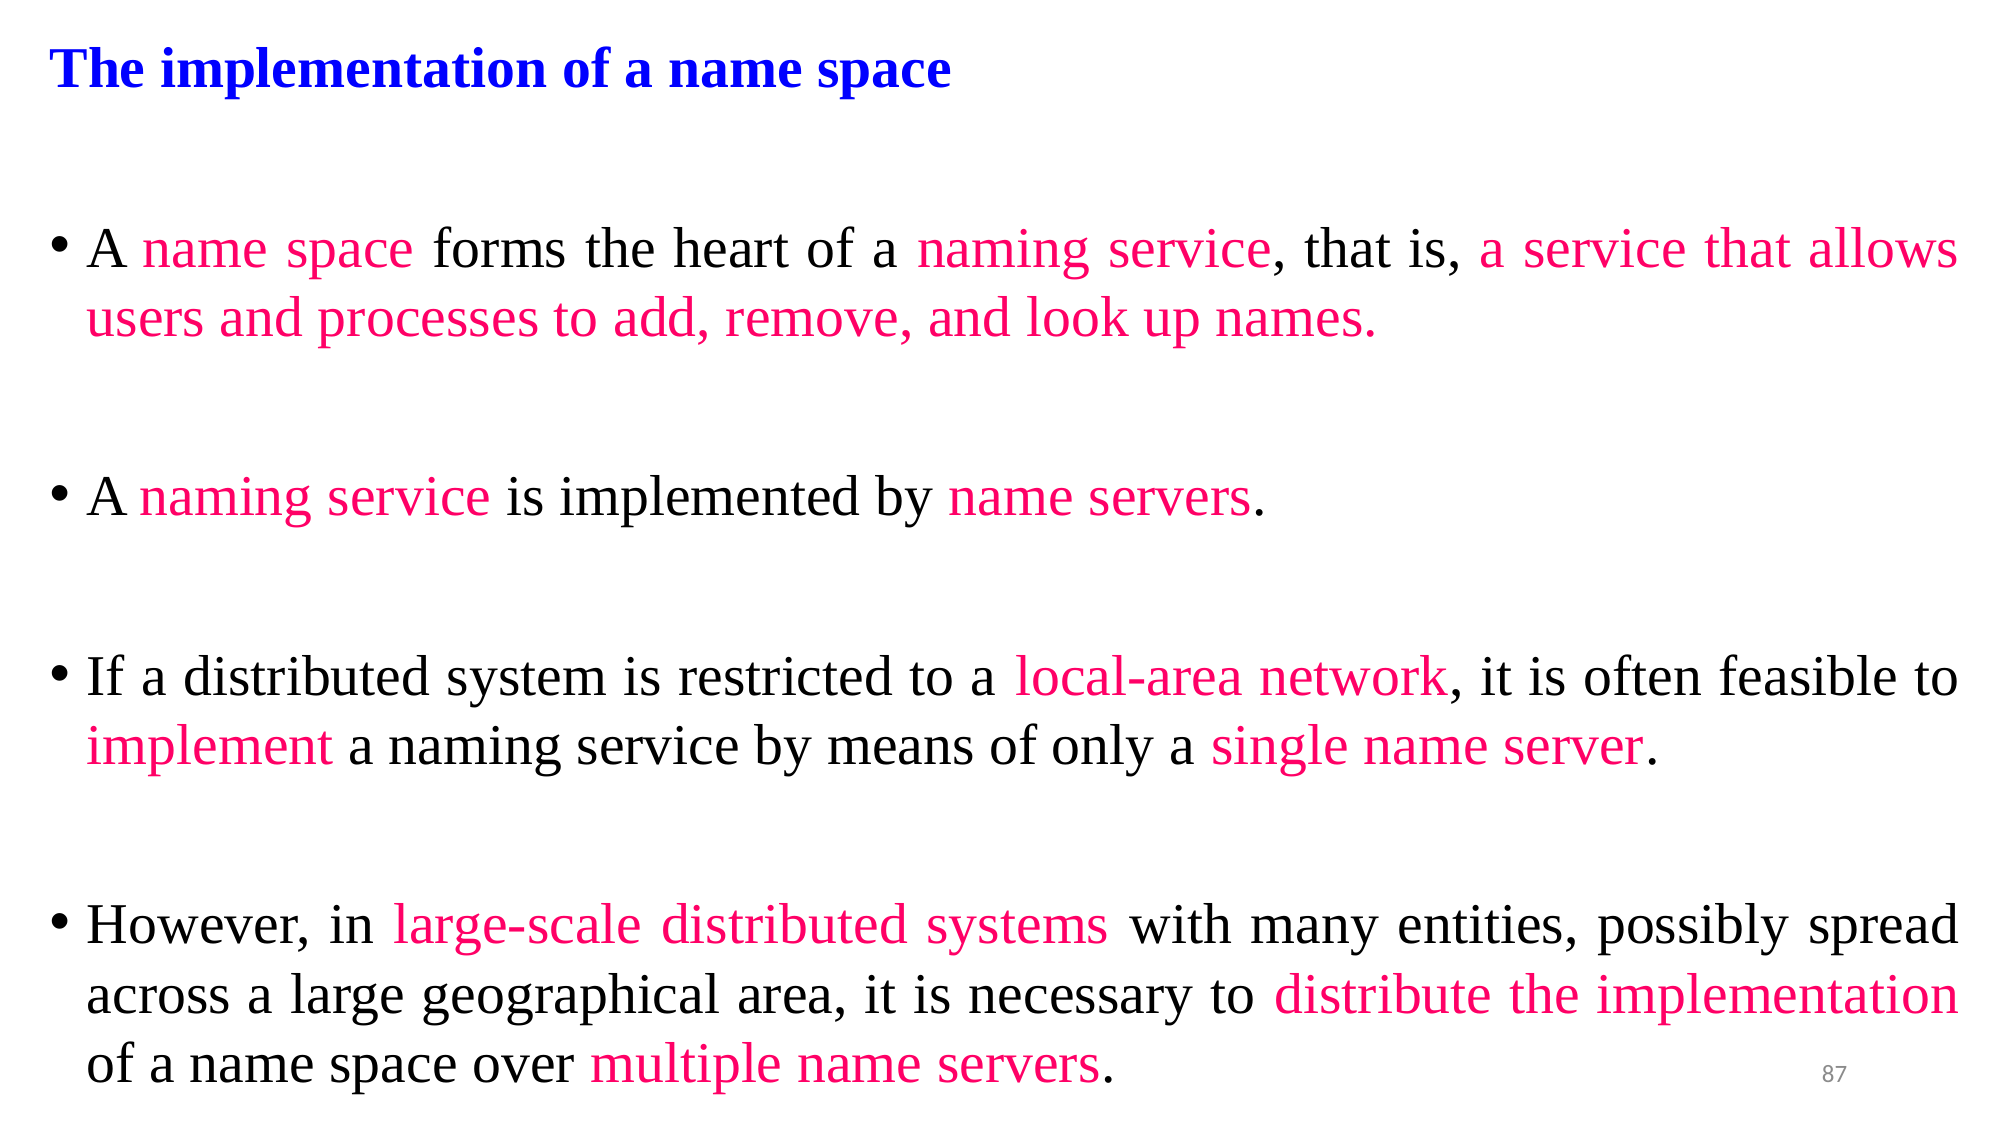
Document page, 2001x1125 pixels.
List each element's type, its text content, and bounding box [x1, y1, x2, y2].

slide_number 87 [1412, 1042, 1863, 1103]
list The implementation of a name space A name space forms the heart of a naming service, that is, a service that allows users and processes to add, remove, and look up names. A naming service is implemented by name servers. If a distributed system is restricted to a local-area network, it is often feasible to implement a naming service by means of only a single name server. However, in large-scale distributed systems with many entities, possibly spread across a large geographical area, it is necessary to distribute the implementation of a name space over multiple name servers. [34, 22, 1976, 1103]
